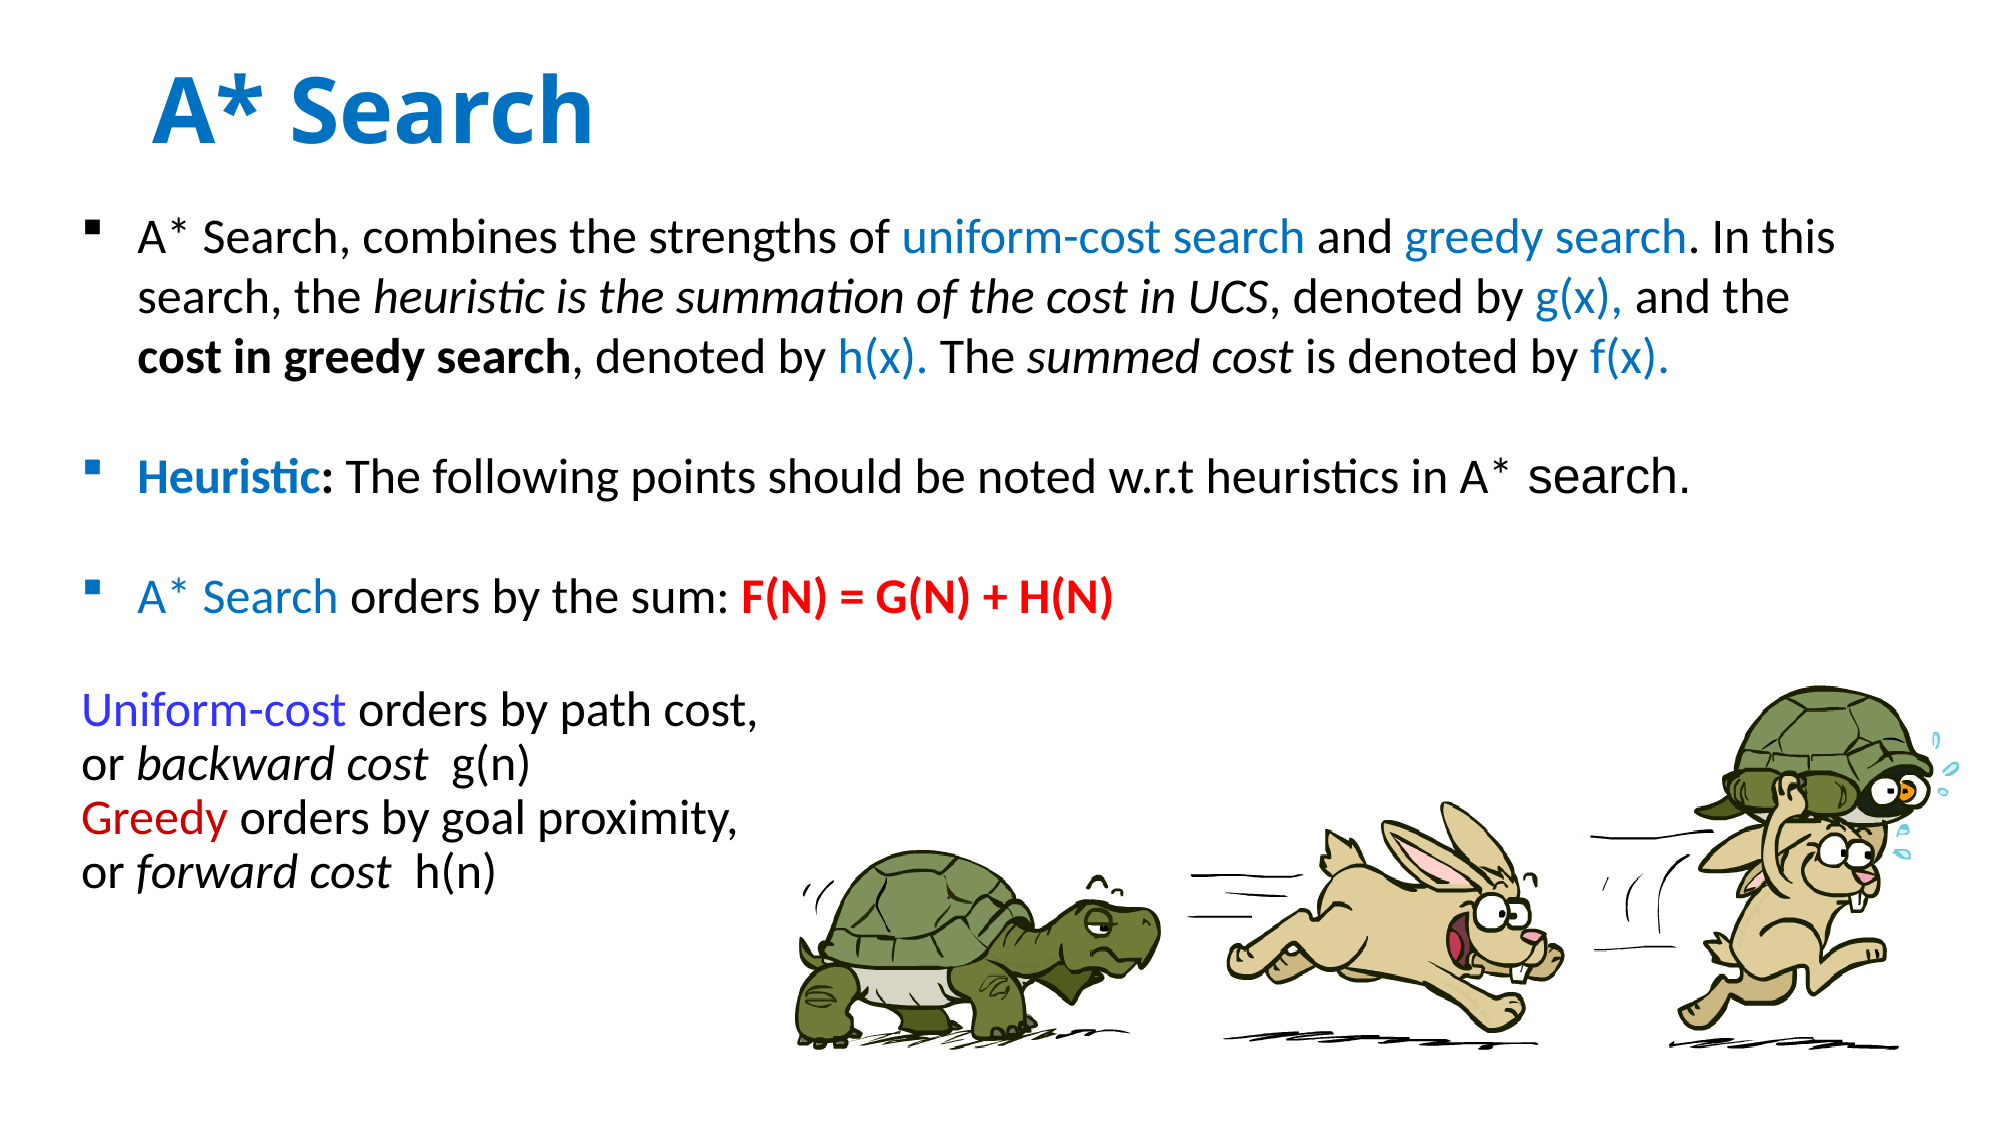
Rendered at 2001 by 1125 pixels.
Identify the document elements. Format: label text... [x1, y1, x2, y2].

text_box A* Search, combines the strengths of uniform-cost search and greedy search. In this search, the heuristic is the summation of the cost in UCS, denoted by g(x), and the cost in greedy search, denoted by h(x). The summed cost is denoted by f(x). Heuristic: The following points should be noted w.r.t heuristics in A* search. A* Search orders by the sum: F(N) = G(N) + H(N) Uniform-cost orders by path cost, or backward cost g(n) Greedy orders by goal proximity, or forward cost h(n) [81, 203, 1842, 900]
title A* Search [137, 59, 1863, 278]
picture [765, 663, 1968, 1072]
text_box [863, 234, 1160, 277]
